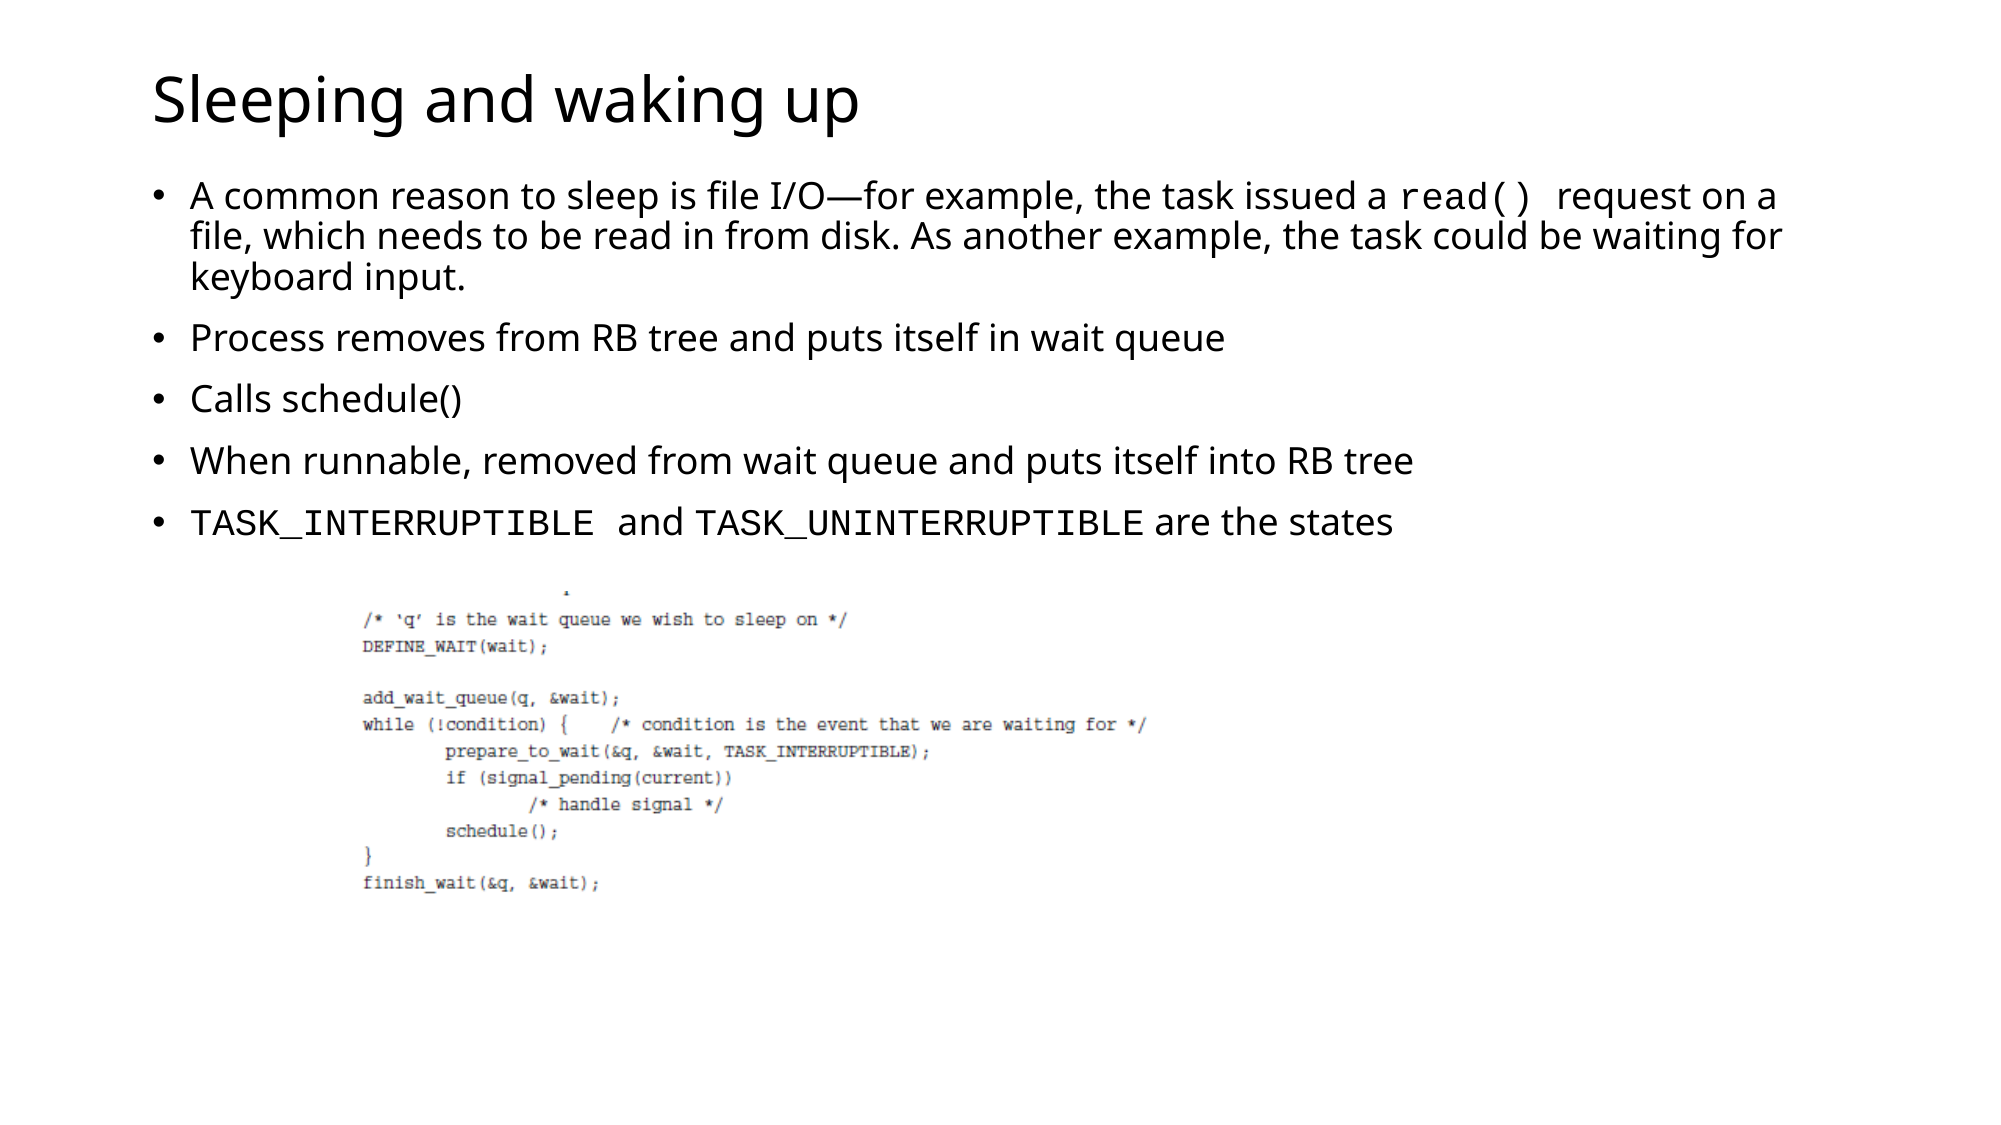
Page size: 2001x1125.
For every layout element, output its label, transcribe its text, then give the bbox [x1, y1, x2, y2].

picture [335, 591, 1156, 903]
title Sleeping and waking up [137, 59, 1863, 144]
list A common reason to sleep is file I/O—for example, the task issued a read() request on a file, which needs to be read in from disk. As another example, the task could be waiting for keyboard input. Process removes from RB tree and puts itself in wait queue Calls schedule() When runnable, removed from wait queue and puts itself into RB tree TASK_INTERRUPTIBLE and TASK_UNINTERRUPTIBLE are the states [137, 169, 1863, 1014]
